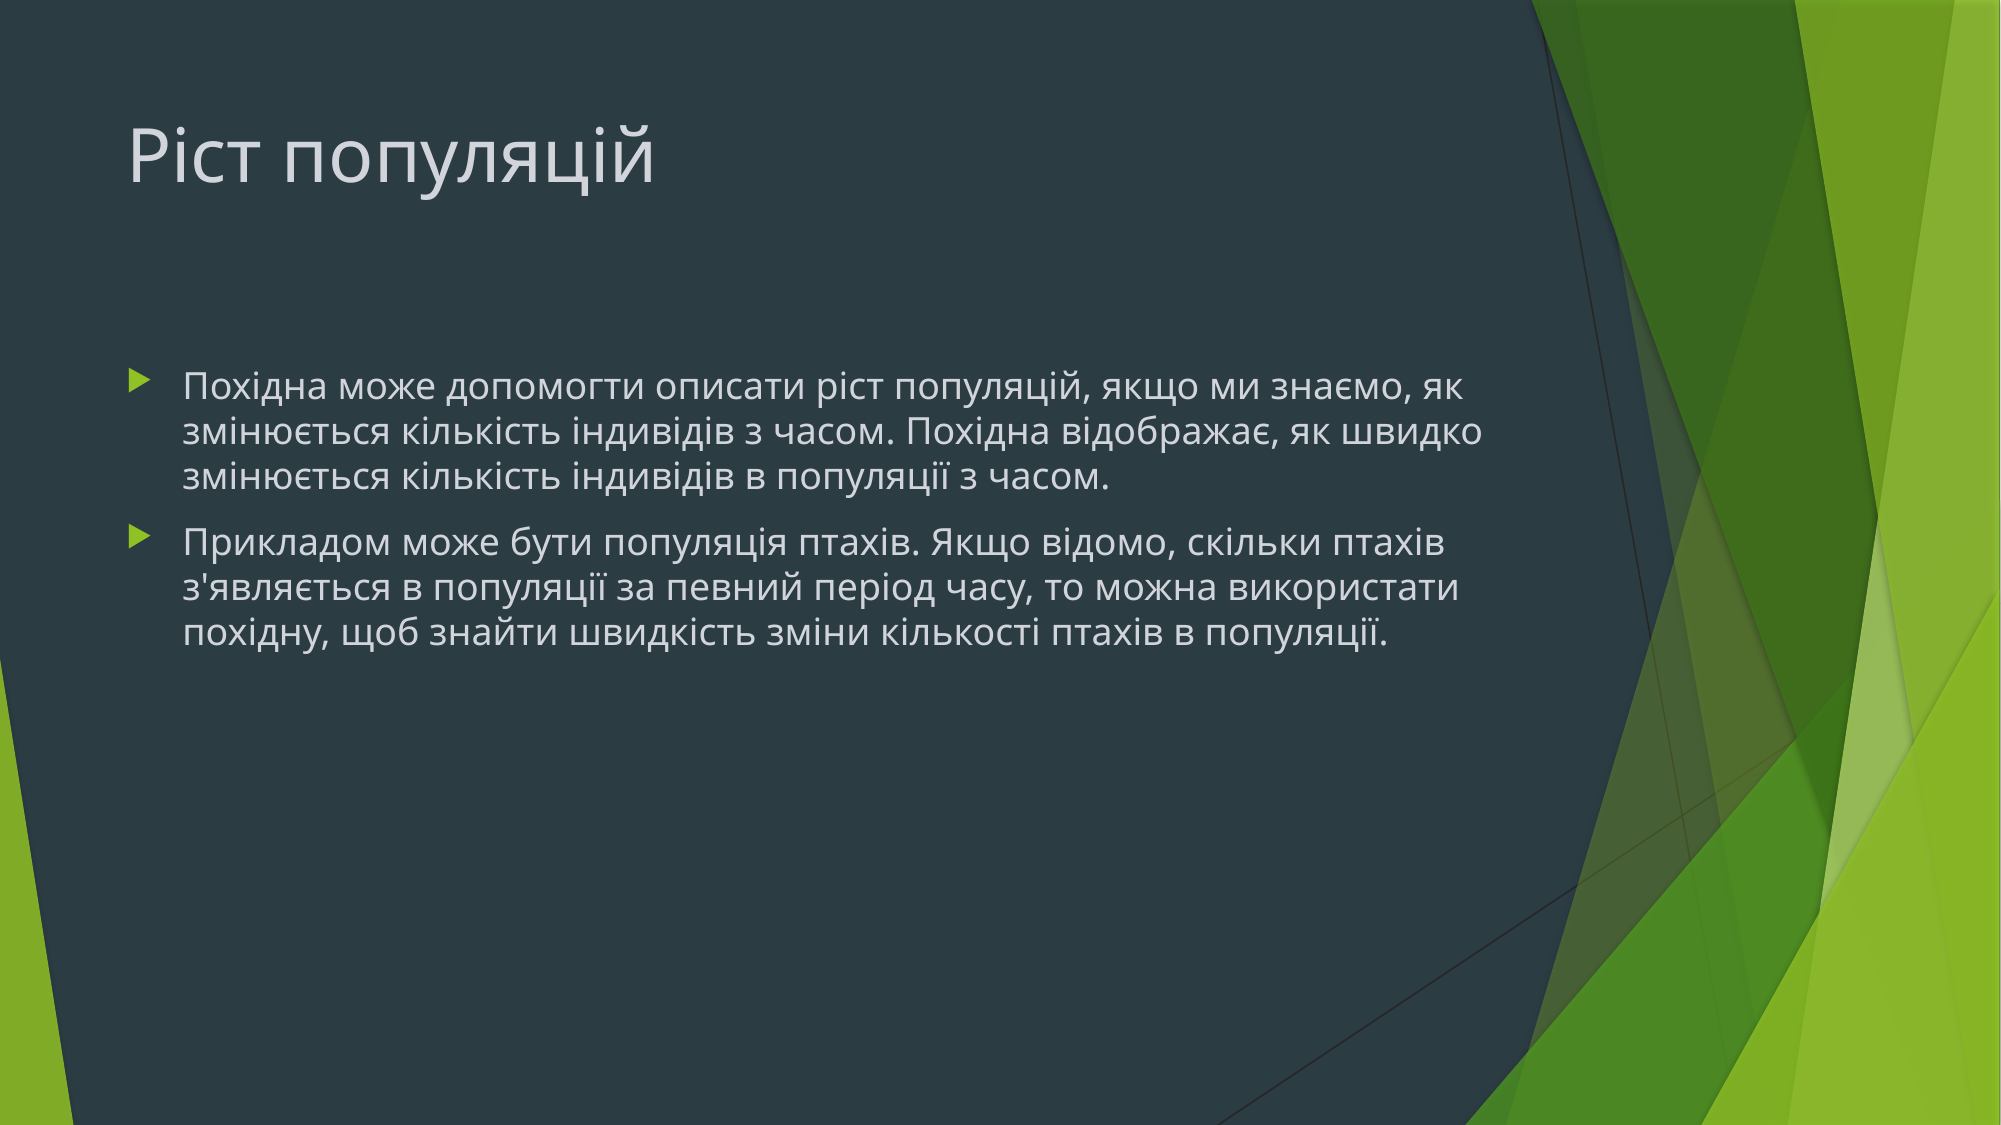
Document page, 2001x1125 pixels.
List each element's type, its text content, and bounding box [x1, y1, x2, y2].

title Ріст популяцій [111, 99, 1522, 317]
list Похідна може допомогти описати ріст популяцій, якщо ми знаємо, як змінюється кількість індивідів з часом. Похідна відображає, як швидко змінюється кількість індивідів в популяції з часом. Прикладом може бути популяція птахів. Якщо відомо, скільки птахів з'являється в популяції за певний період часу, то можна використати похідну, щоб знайти швидкість зміни кількості птахів в популяції. [111, 354, 1522, 992]
